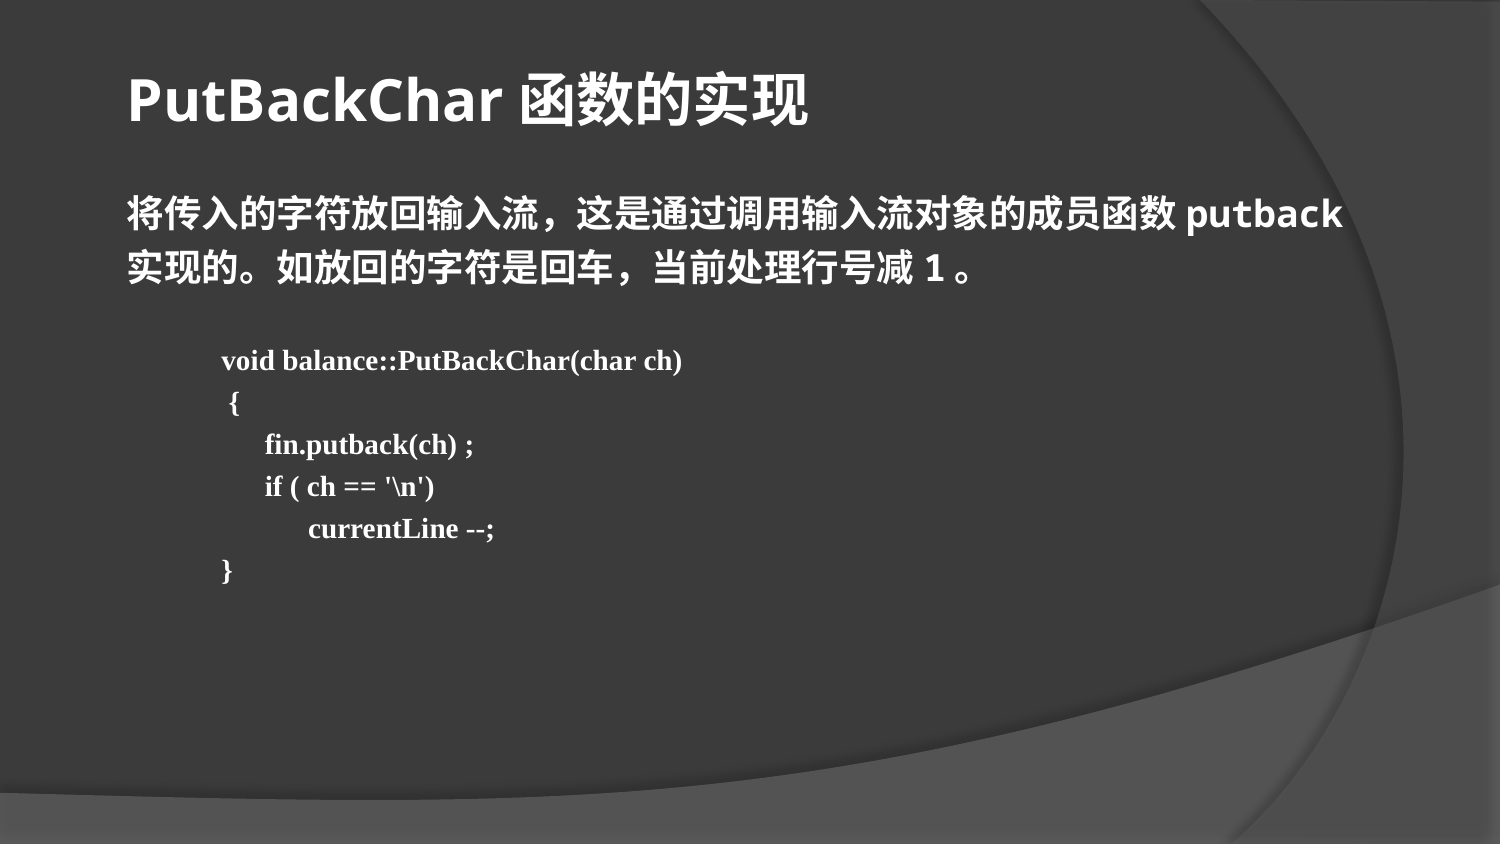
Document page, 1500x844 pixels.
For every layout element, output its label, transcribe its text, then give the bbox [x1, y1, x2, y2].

text_box void balance::PutBackChar(char ch) { fin.putback(ch) ; if ( ch == '\n') currentLine --; } [206, 327, 1046, 594]
text_box PutBackChar函数的实现 [112, 55, 1306, 141]
text_box 将传入的字符放回输入流，这是通过调用输入流对象的成员函数putback实现的。如放回的字符是回车，当前处理行号减1。 [112, 173, 1400, 297]
